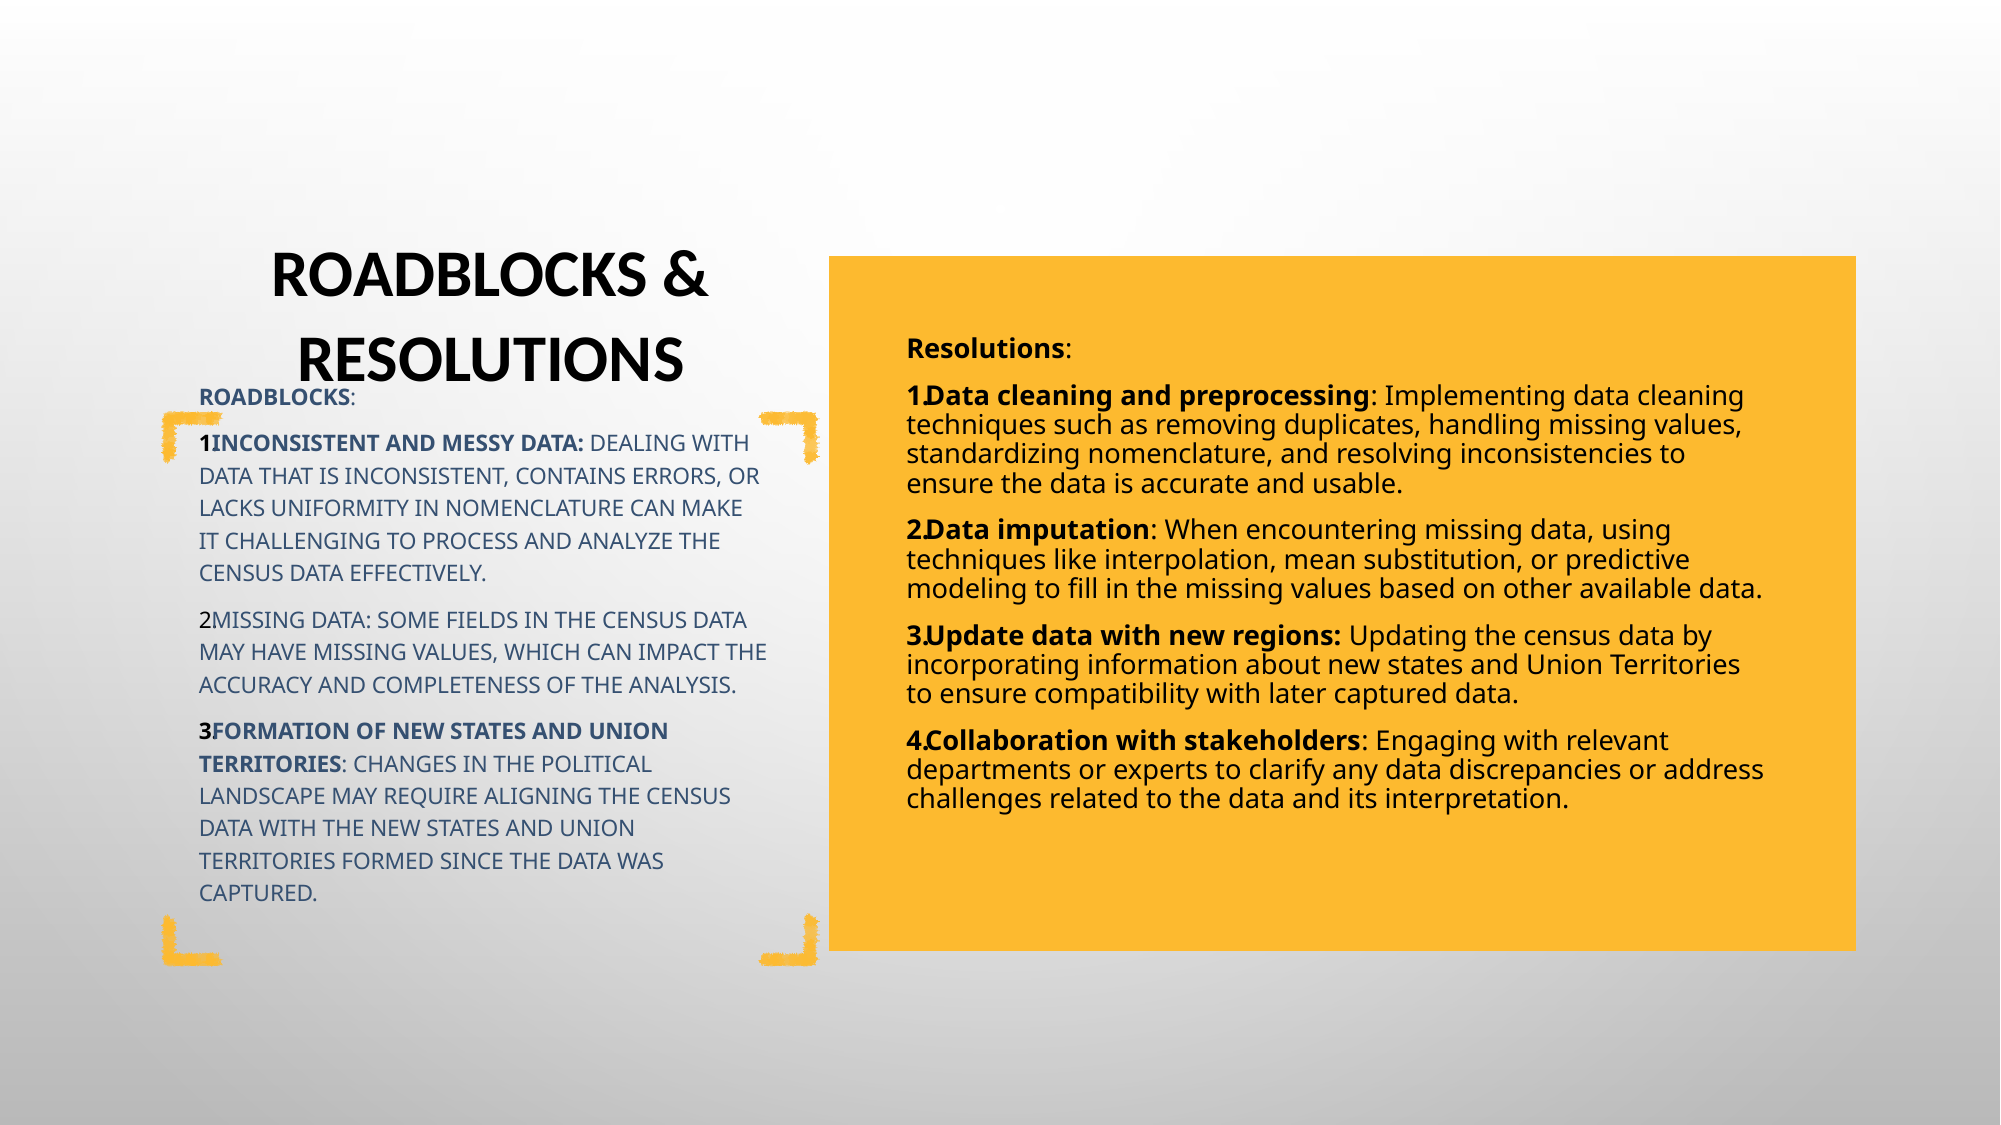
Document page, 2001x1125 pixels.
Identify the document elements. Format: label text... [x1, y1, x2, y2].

list Roadblocks: Inconsistent and messy data: Dealing with data that is inconsistent, contains errors, or lacks uniformity in nomenclature can make it challenging to process and analyze the census data effectively. Missing data: Some fields in the census data may have missing values, which can impact the accuracy and completeness of the analysis. Formation of new states and Union Territories: Changes in the political landscape may require aligning the census data with the new states and Union Territories formed since the data was captured. [183, 337, 783, 963]
picture [0, 0, 2000, 1125]
title Roadblocks & Resolutions [168, 207, 814, 411]
text_box Resolutions: Data cleaning and preprocessing: Implementing data cleaning techniques such as removing duplicates, handling missing values, standardizing nomenclature, and resolving inconsistencies to ensure the data is accurate and usable. Data imputation: When encountering missing data, using techniques like interpolation, mean substitution, or predictive modeling to fill in the missing values based on other available data. Update data with new regions: Updating the census data by incorporating information about new states and Union Territories to ensure compatibility with later captured data. Collaboration with stakeholders: Engaging with relevant departments or experts to clarify any data discrepancies or address challenges related to the data and its interpretation. [891, 327, 1787, 859]
